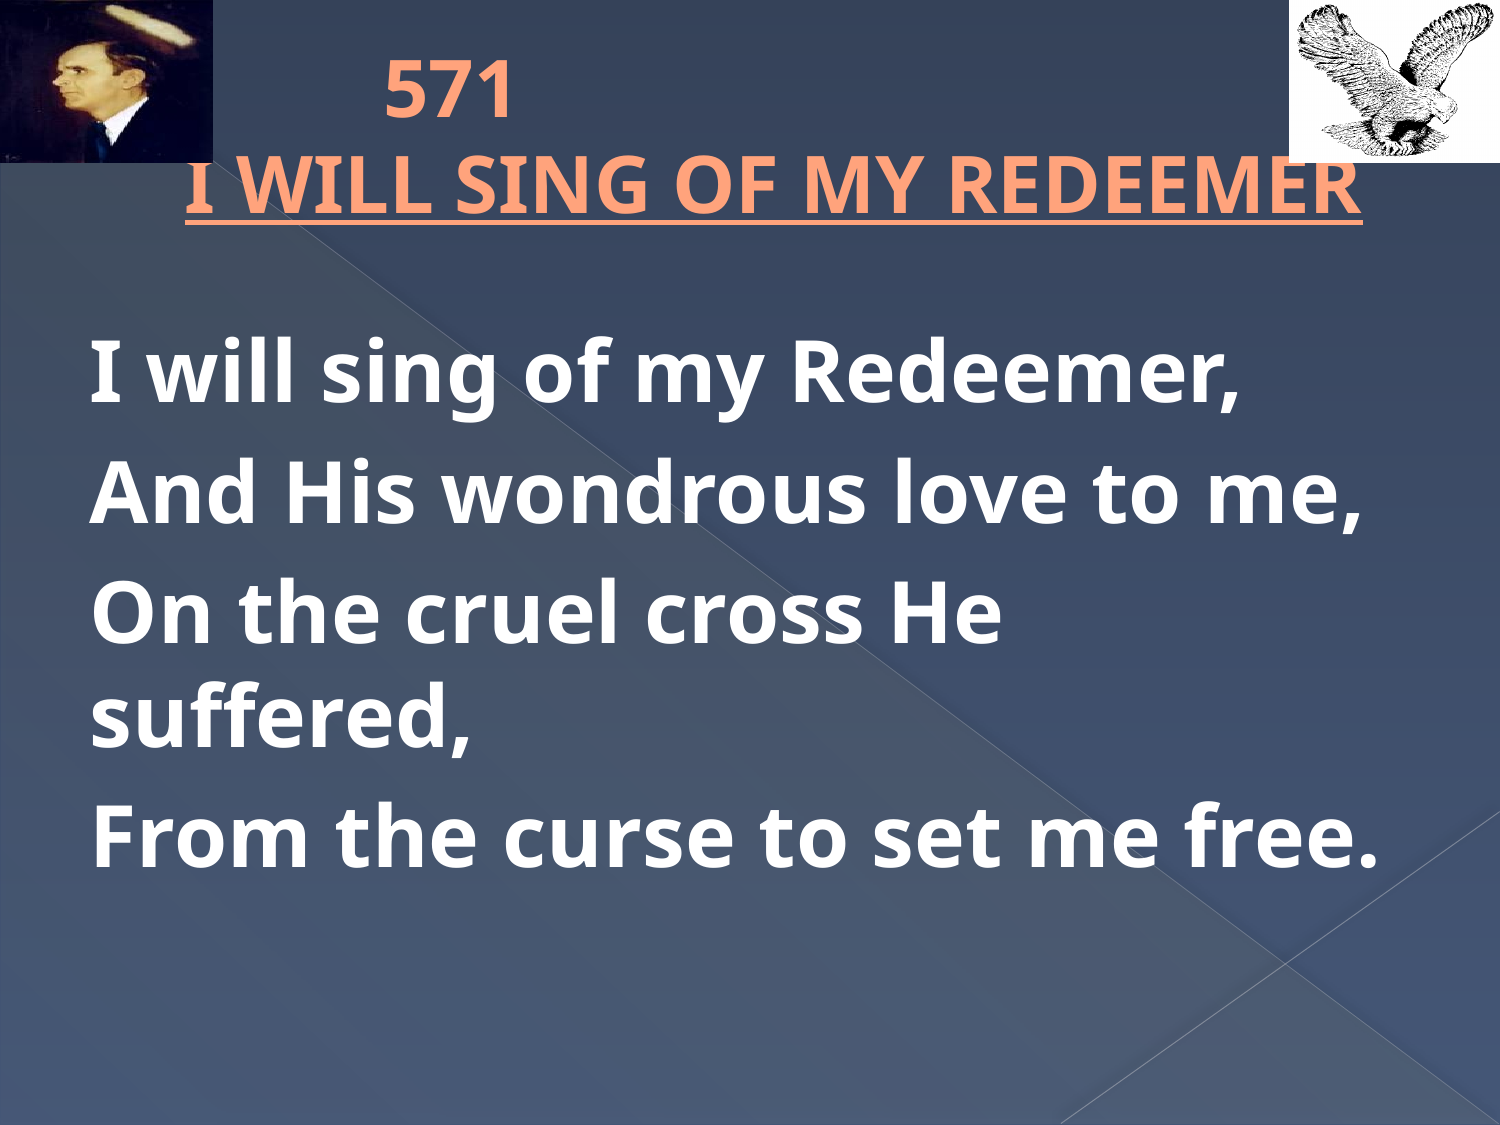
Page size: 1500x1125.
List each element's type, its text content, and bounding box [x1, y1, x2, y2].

title 571 I WILL SING OF MY REDEEMER [76, 19, 1427, 249]
picture [1288, 0, 1500, 163]
list I will sing of my Redeemer, And His wondrous love to me, On the cruel cross He suffered, From the curse to set me free. [75, 308, 1425, 1059]
picture [0, 0, 213, 163]
